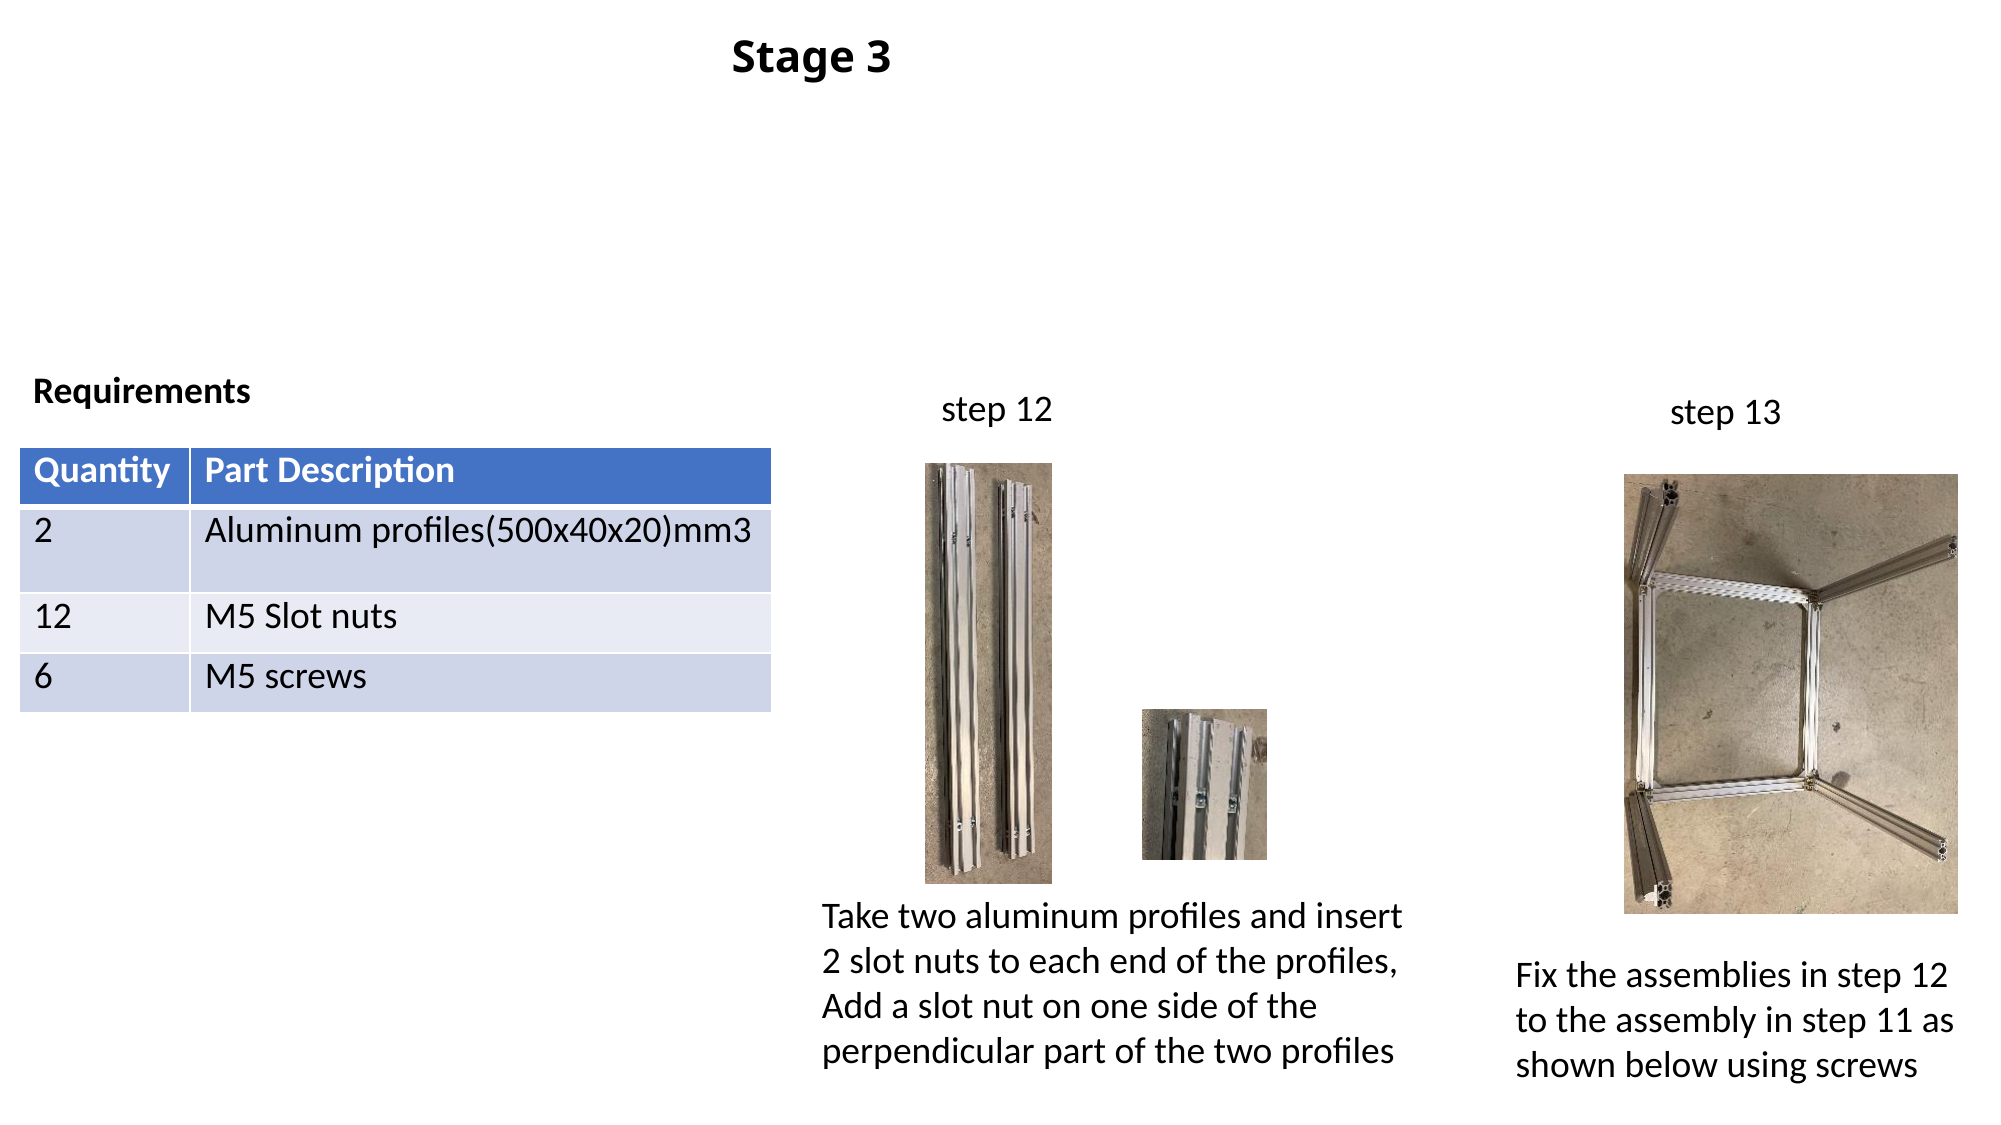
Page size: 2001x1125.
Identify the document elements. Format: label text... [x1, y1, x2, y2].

table_header Quantity [20, 448, 189, 504]
text_box Requirements [18, 358, 734, 419]
table_cell 2 [20, 510, 189, 592]
table_cell Aluminum profiles(500x40x20)mm3 [191, 510, 771, 592]
table_cell 12 [20, 594, 189, 652]
text_box Fix the assemblies in step 12 to the assembly in step 11 as shown below using screws [1500, 942, 1985, 1092]
title Stage 3 [716, 27, 1060, 91]
picture [925, 463, 1052, 884]
text_box step 12 [926, 376, 1100, 437]
table_cell 6 [20, 654, 189, 712]
table_cell M5 Slot nuts [191, 594, 771, 652]
table_header Part Description [191, 448, 771, 504]
text_box step 13 [1655, 379, 1807, 439]
table_cell M5 screws [191, 654, 771, 712]
picture [1624, 474, 1958, 914]
picture [1142, 709, 1267, 860]
text_box Take two aluminum profiles and insert 2 slot nuts to each end of the profiles, Add a slot nut on one side of the perpendicular part of the two profiles [807, 883, 1423, 1123]
